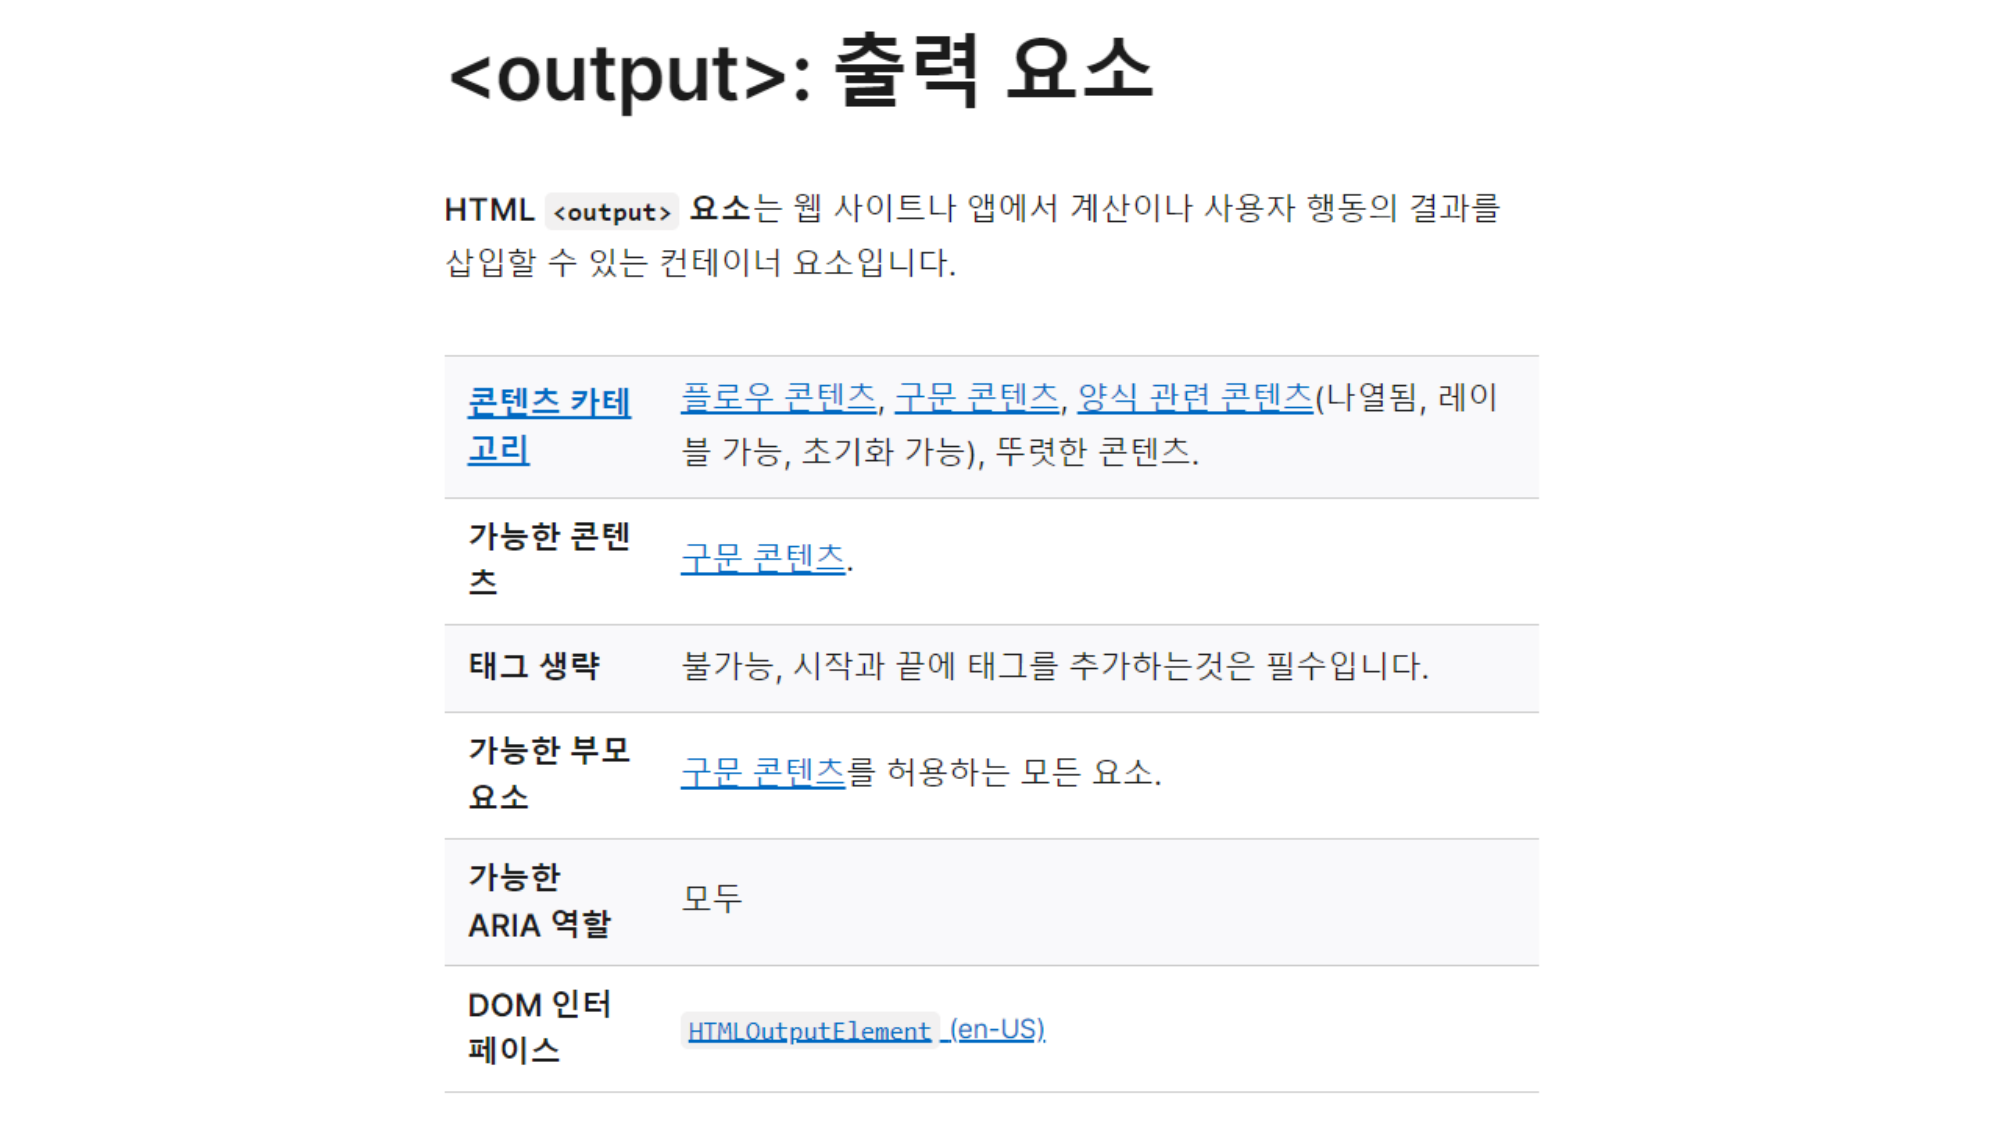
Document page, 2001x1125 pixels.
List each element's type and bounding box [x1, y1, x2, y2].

picture [406, 0, 1594, 1125]
